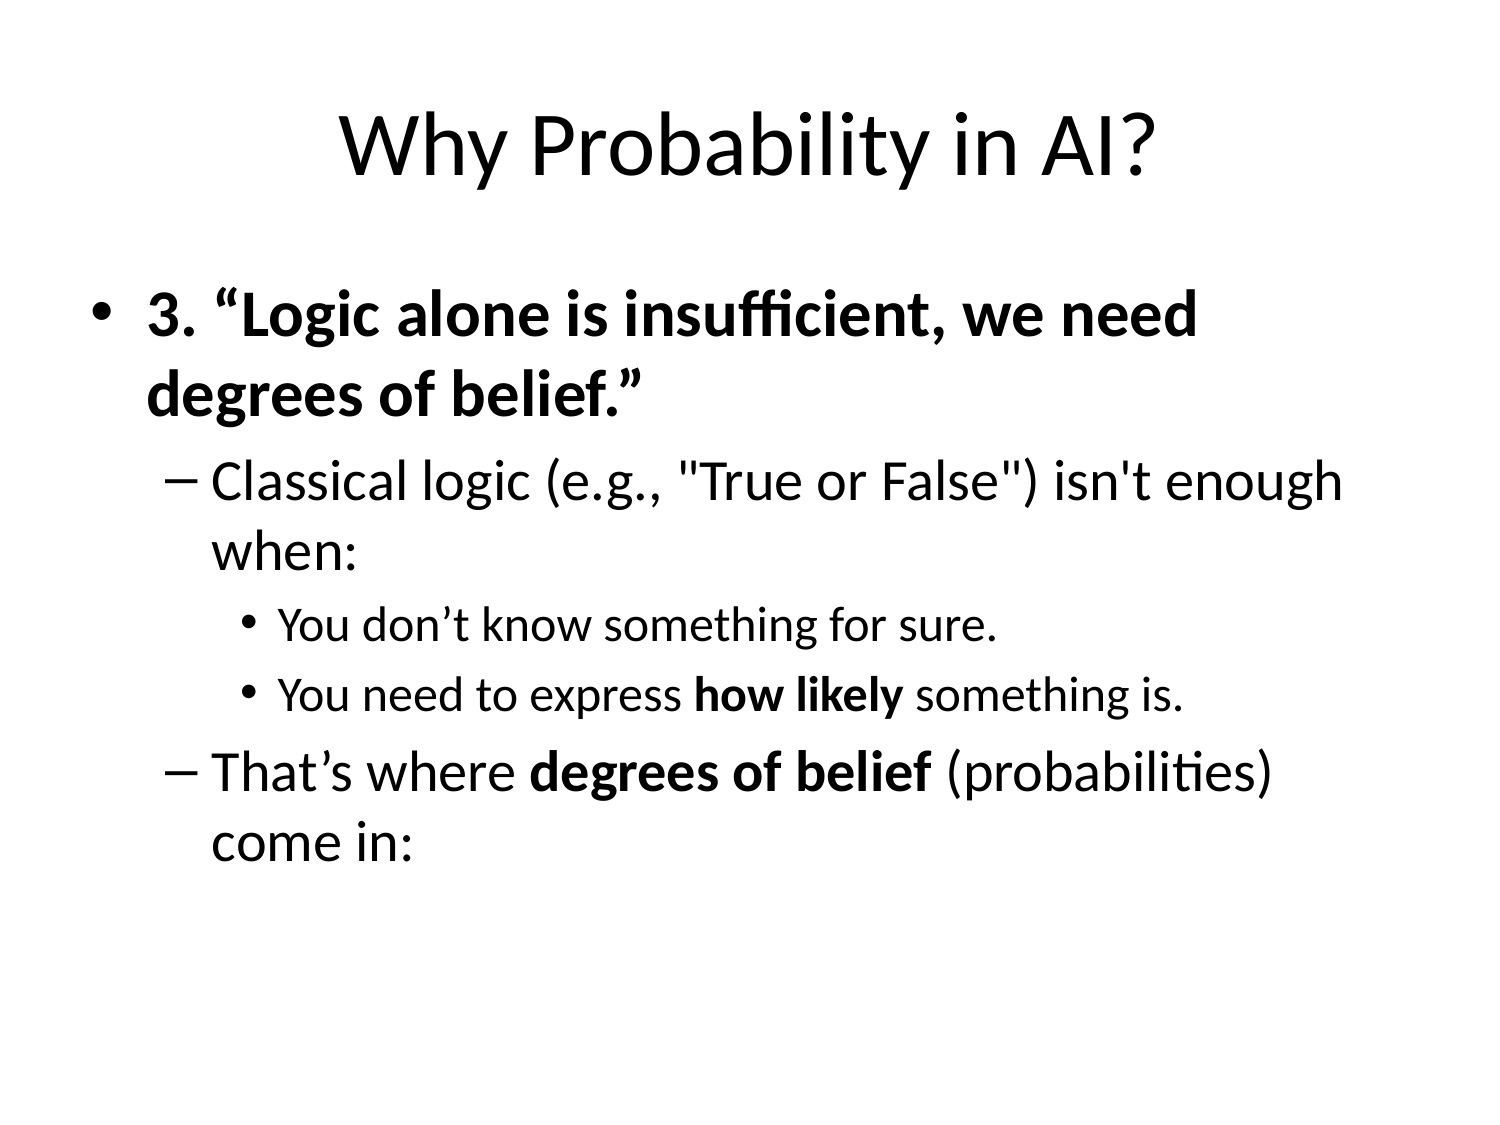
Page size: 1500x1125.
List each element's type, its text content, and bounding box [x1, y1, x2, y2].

list 3. “Logic alone is insufficient, we need degrees of belief.” Classical logic (e.g., "True or False") isn't enough when: You don’t know something for sure. You need to express how likely something is. That’s where degrees of belief (probabilities) come in: [75, 262, 1425, 1005]
title Why Probability in AI? [75, 45, 1425, 233]
